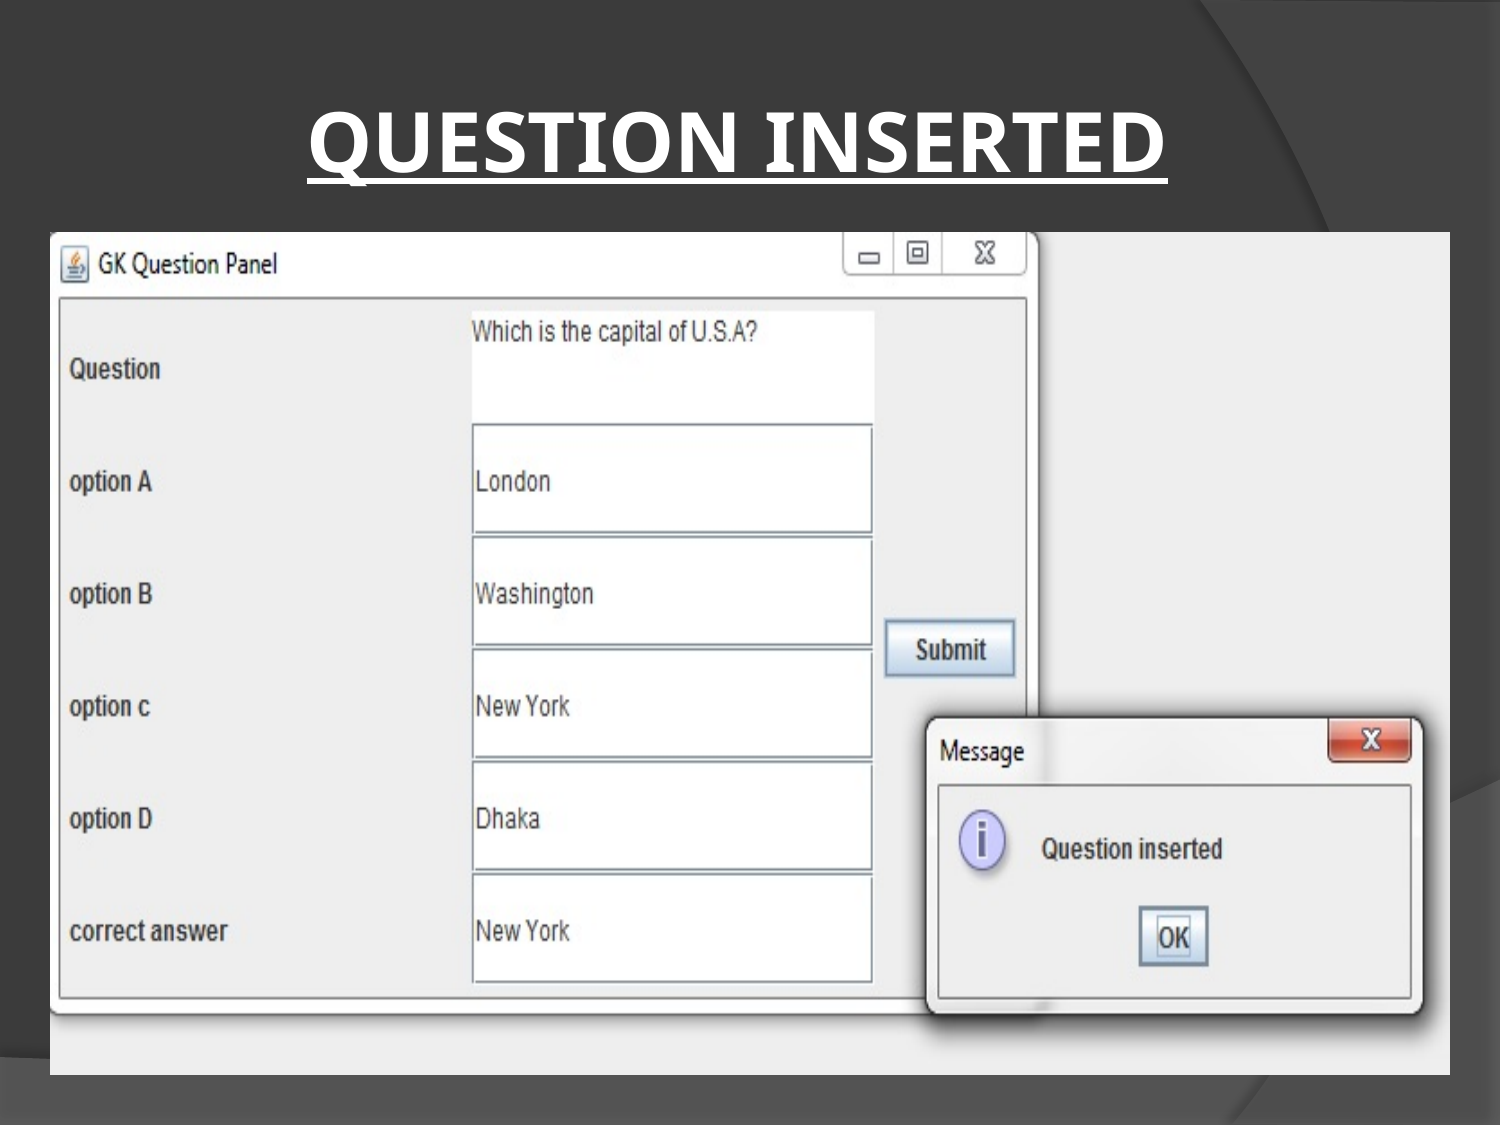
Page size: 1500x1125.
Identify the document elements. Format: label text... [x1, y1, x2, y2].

title QUESTION INSERTED [174, 45, 1300, 224]
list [49, 232, 1451, 1076]
